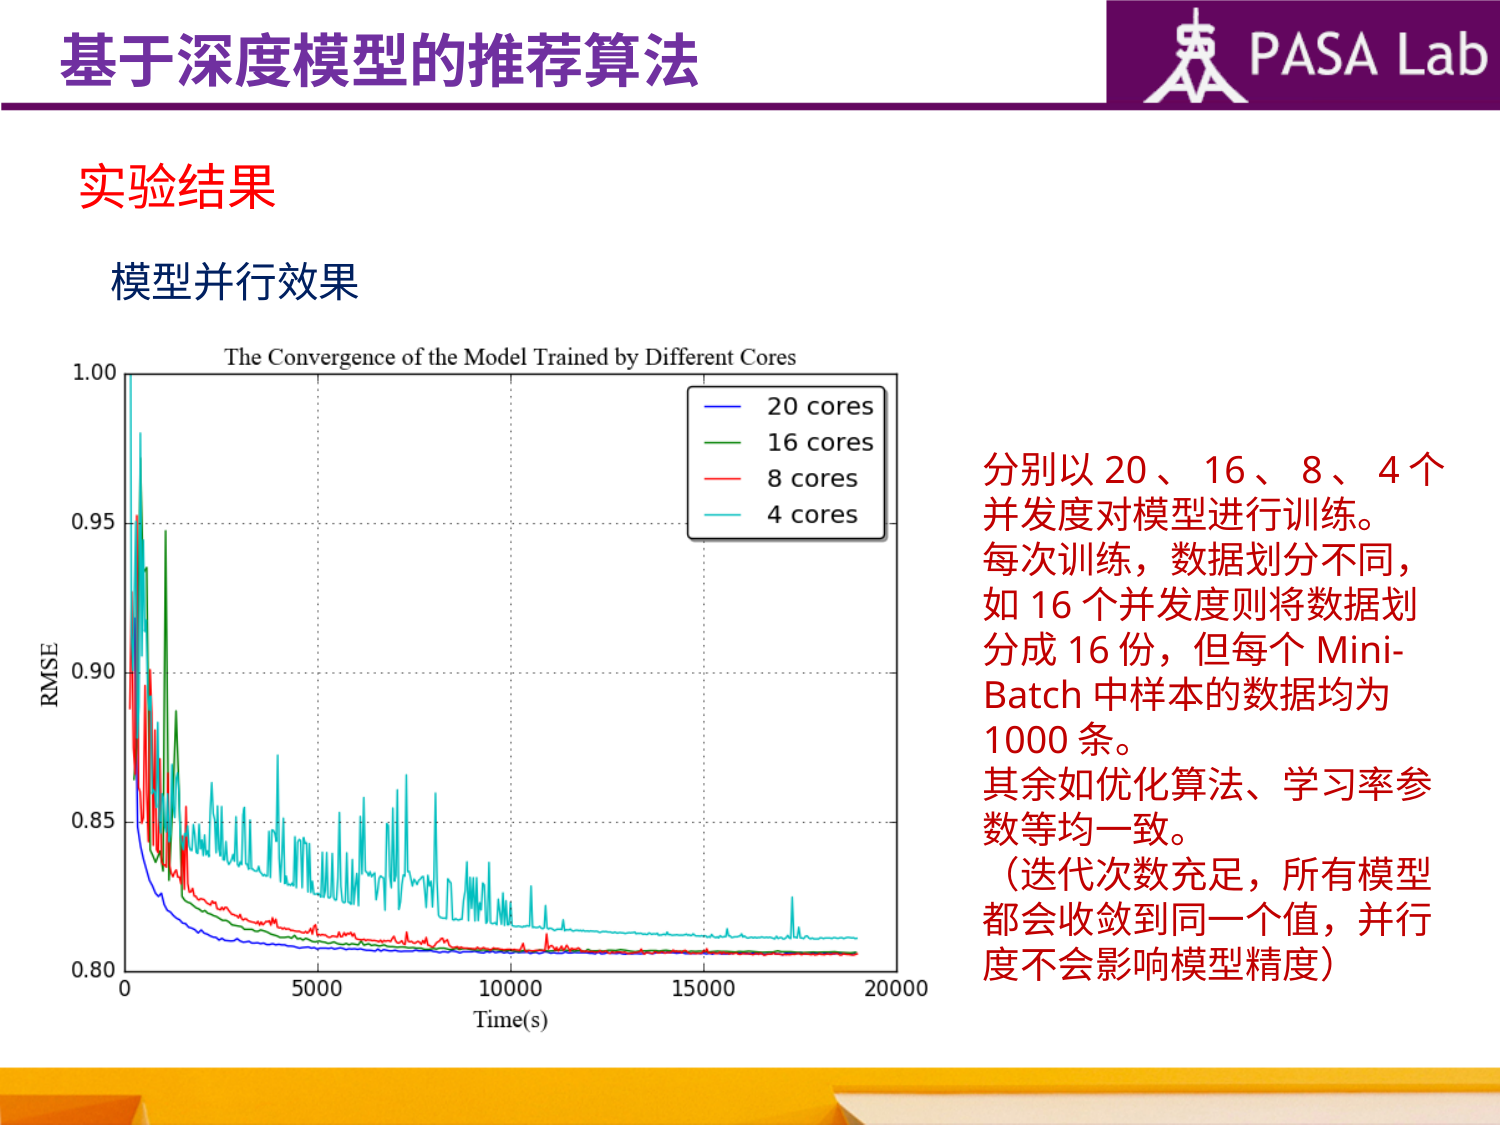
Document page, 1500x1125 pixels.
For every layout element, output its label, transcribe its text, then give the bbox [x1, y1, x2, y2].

text_box 模型并行效果 [95, 223, 1500, 314]
text_box 分别以20、16、8、4个并发度对模型进行训练。 每次训练，数据划分不同，如16个并发度则将数据划分成16份，但每个Mini-Batch中样本的数据均为1000条。 其余如优化算法、学习率参数等均一致。 （迭代次数充足，所有模型都会收敛到同一个值，并行度不会影响模型精度） [995, 438, 1462, 994]
text_box 基于深度模型的推荐算法 [45, 17, 1082, 102]
text_box 实验结果 [62, 148, 1082, 223]
picture [0, 0, 1500, 1125]
